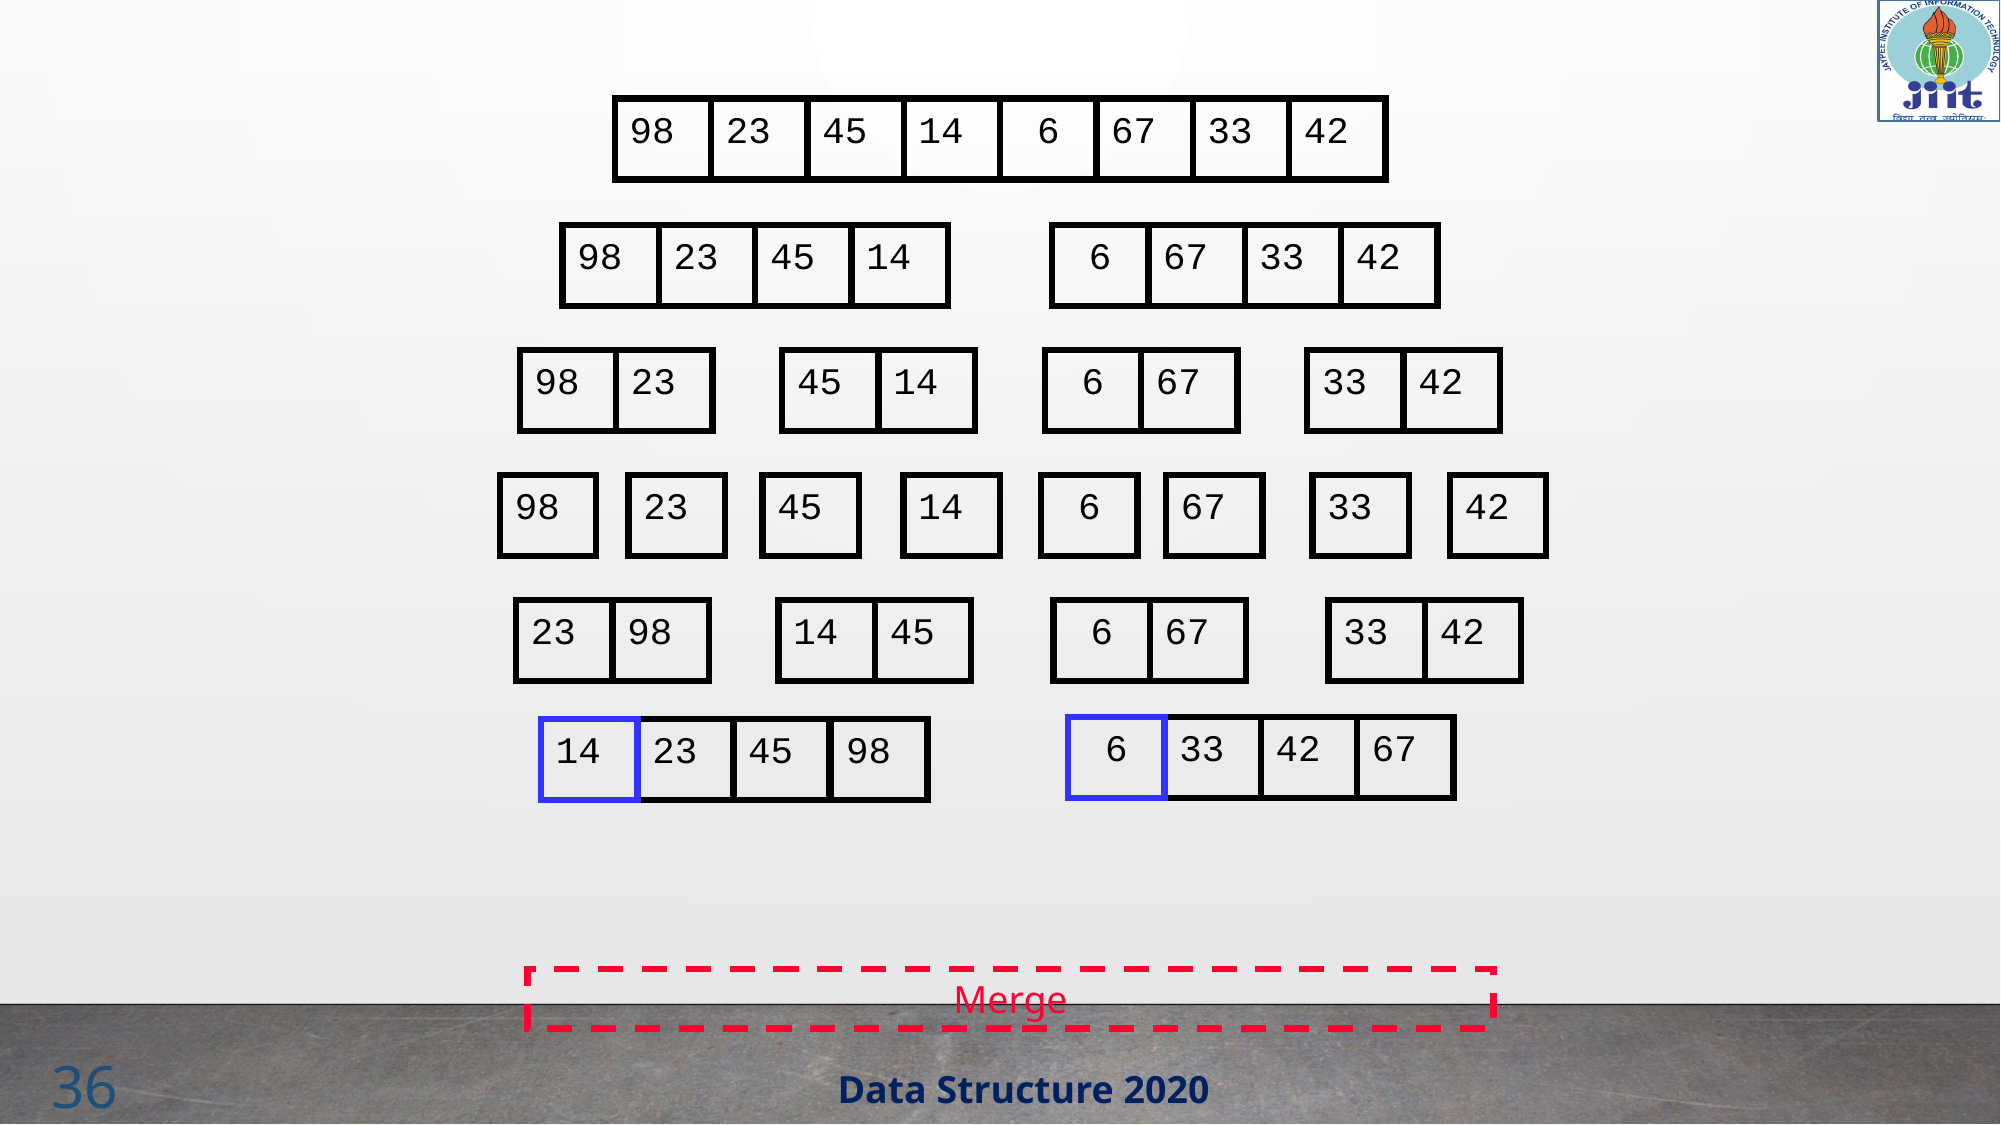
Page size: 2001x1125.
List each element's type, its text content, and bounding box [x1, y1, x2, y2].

text_box 14 [878, 349, 975, 432]
text_box 98 [519, 349, 617, 432]
text_box 23 [617, 349, 713, 432]
text_box 33 [1192, 98, 1289, 180]
text_box 33 [1244, 224, 1341, 307]
text_box 45 [808, 98, 903, 180]
text_box 23 [638, 718, 733, 800]
text_box 67 [1166, 474, 1263, 557]
text_box 6 [1000, 98, 1097, 180]
text_box 67 [1357, 716, 1454, 798]
text_box 23 [659, 224, 756, 307]
text_box 42 [1403, 349, 1500, 432]
text_box 6 [1068, 716, 1165, 798]
text_box 67 [1142, 349, 1238, 432]
text_box Merge [527, 968, 1494, 1029]
text_box 45 [875, 599, 972, 682]
text_box 42 [1425, 599, 1522, 682]
text_box 33 [1165, 716, 1260, 798]
text_box 6 [1041, 474, 1138, 557]
text_box 14 [851, 224, 948, 307]
text_box 23 [712, 98, 808, 180]
text_box 33 [1328, 599, 1425, 682]
text_box 23 [628, 474, 725, 557]
text_box 6 [1052, 224, 1149, 307]
text_box 98 [831, 718, 928, 800]
text_box 23 [516, 599, 612, 682]
text_box 98 [499, 474, 597, 557]
text_box 45 [756, 224, 851, 307]
text_box 42 [1341, 224, 1438, 307]
text_box 67 [1097, 98, 1192, 180]
text_box 98 [614, 98, 712, 180]
text_box 14 [541, 718, 638, 800]
text_box 14 [903, 474, 1000, 557]
text_box 45 [733, 718, 830, 800]
text_box 42 [1289, 98, 1386, 180]
text_box 42 [1260, 716, 1357, 798]
picture [0, 1004, 2000, 1124]
slide_number 36 [0, 1042, 133, 1125]
text_box 98 [562, 224, 659, 307]
text_box 42 [1449, 474, 1547, 557]
text_box 14 [778, 599, 875, 682]
text_box 67 [1149, 224, 1244, 307]
text_box 6 [1053, 599, 1150, 682]
text_box 6 [1044, 349, 1142, 432]
text_box 45 [782, 349, 878, 432]
text_box 67 [1150, 599, 1247, 682]
text_box 45 [762, 474, 859, 557]
text_box 98 [612, 599, 709, 682]
text_box 33 [1307, 349, 1403, 432]
text_box 14 [903, 98, 1000, 180]
text_box 33 [1312, 474, 1409, 557]
picture [1880, 1, 1999, 120]
